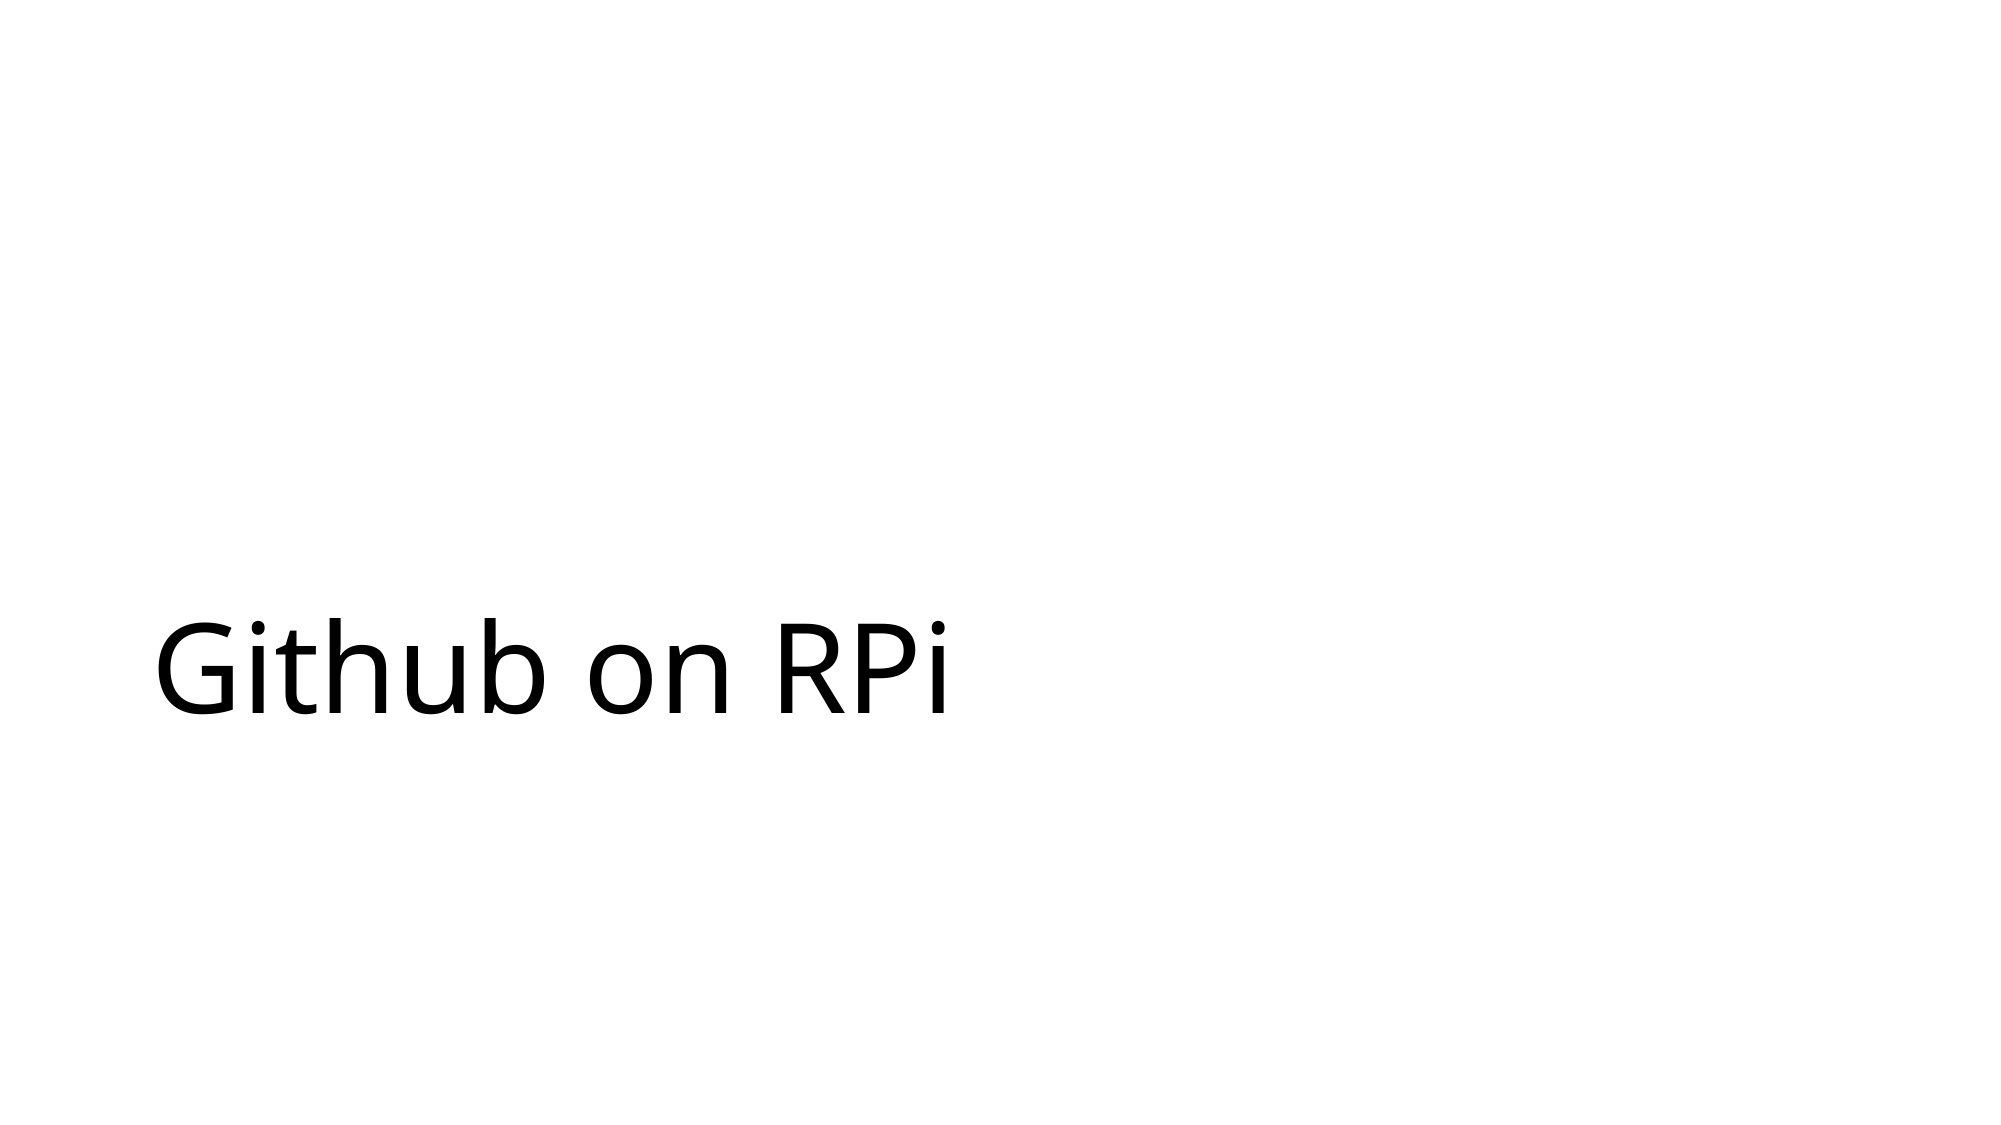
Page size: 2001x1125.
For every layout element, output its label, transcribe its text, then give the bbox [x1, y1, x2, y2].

title Github on RPi [136, 280, 1862, 749]
